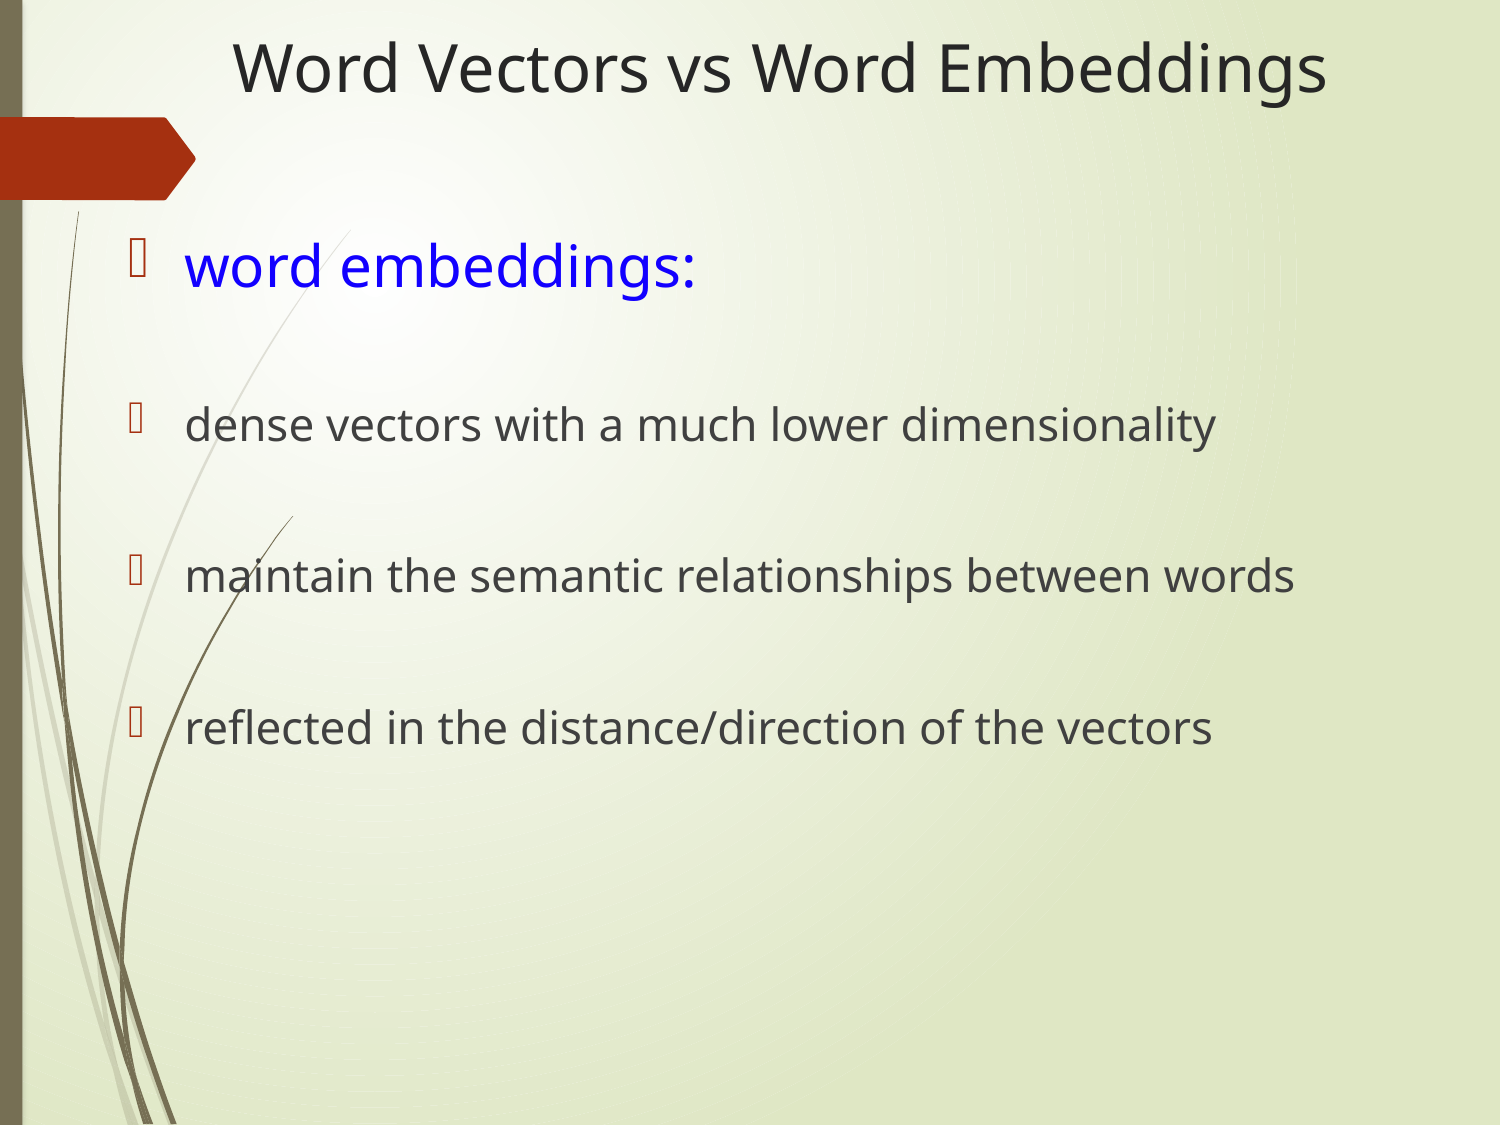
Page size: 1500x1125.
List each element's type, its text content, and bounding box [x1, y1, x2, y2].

title Word Vectors vs Word Embeddings [146, 18, 1416, 156]
list word embeddings: dense vectors with a much lower dimensionality maintain the semantic relationships between words reflected in the distance/direction of the vectors [113, 221, 1480, 1102]
